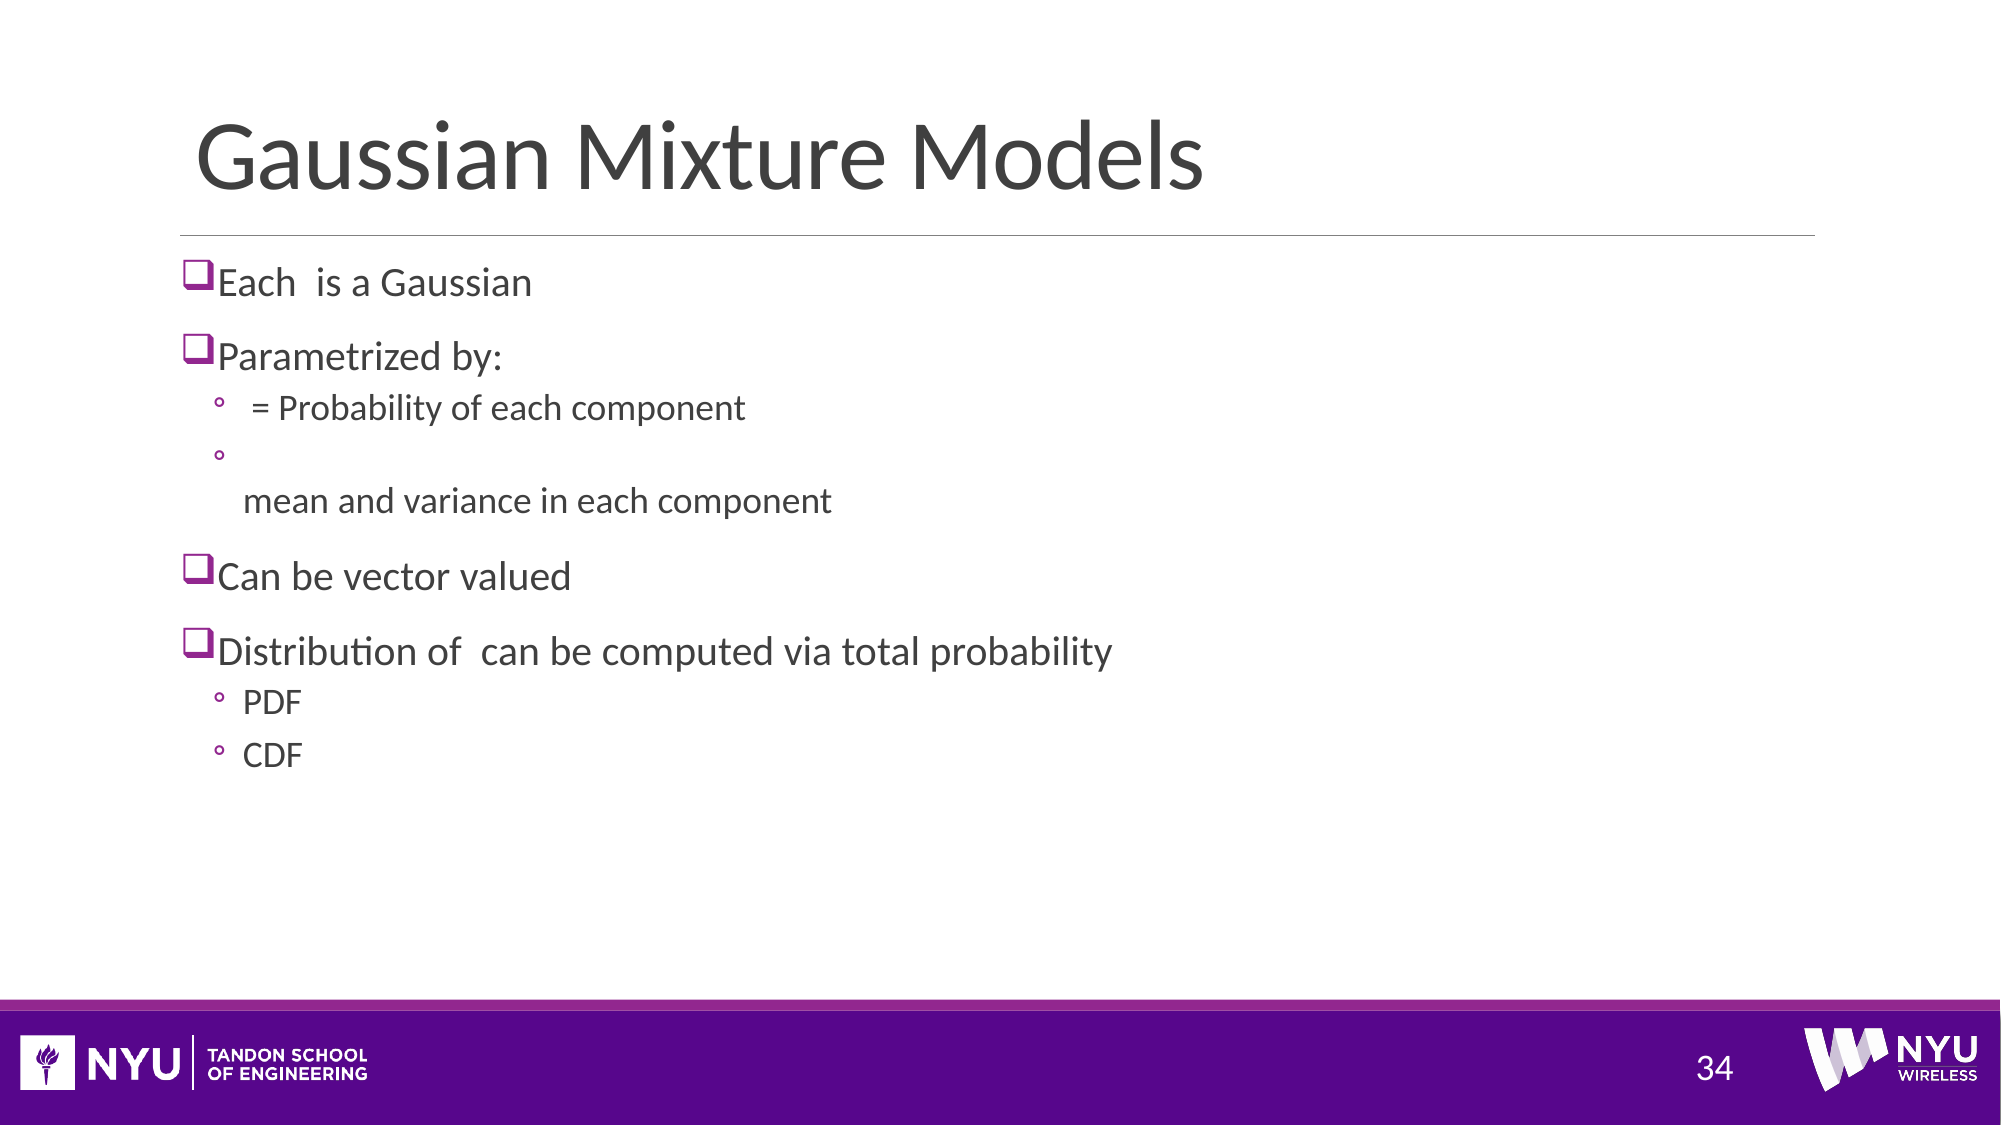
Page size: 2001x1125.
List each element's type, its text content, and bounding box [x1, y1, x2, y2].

slide_number 34 [1533, 1035, 1749, 1096]
title Gaussian Mixture Models [180, 47, 1830, 218]
